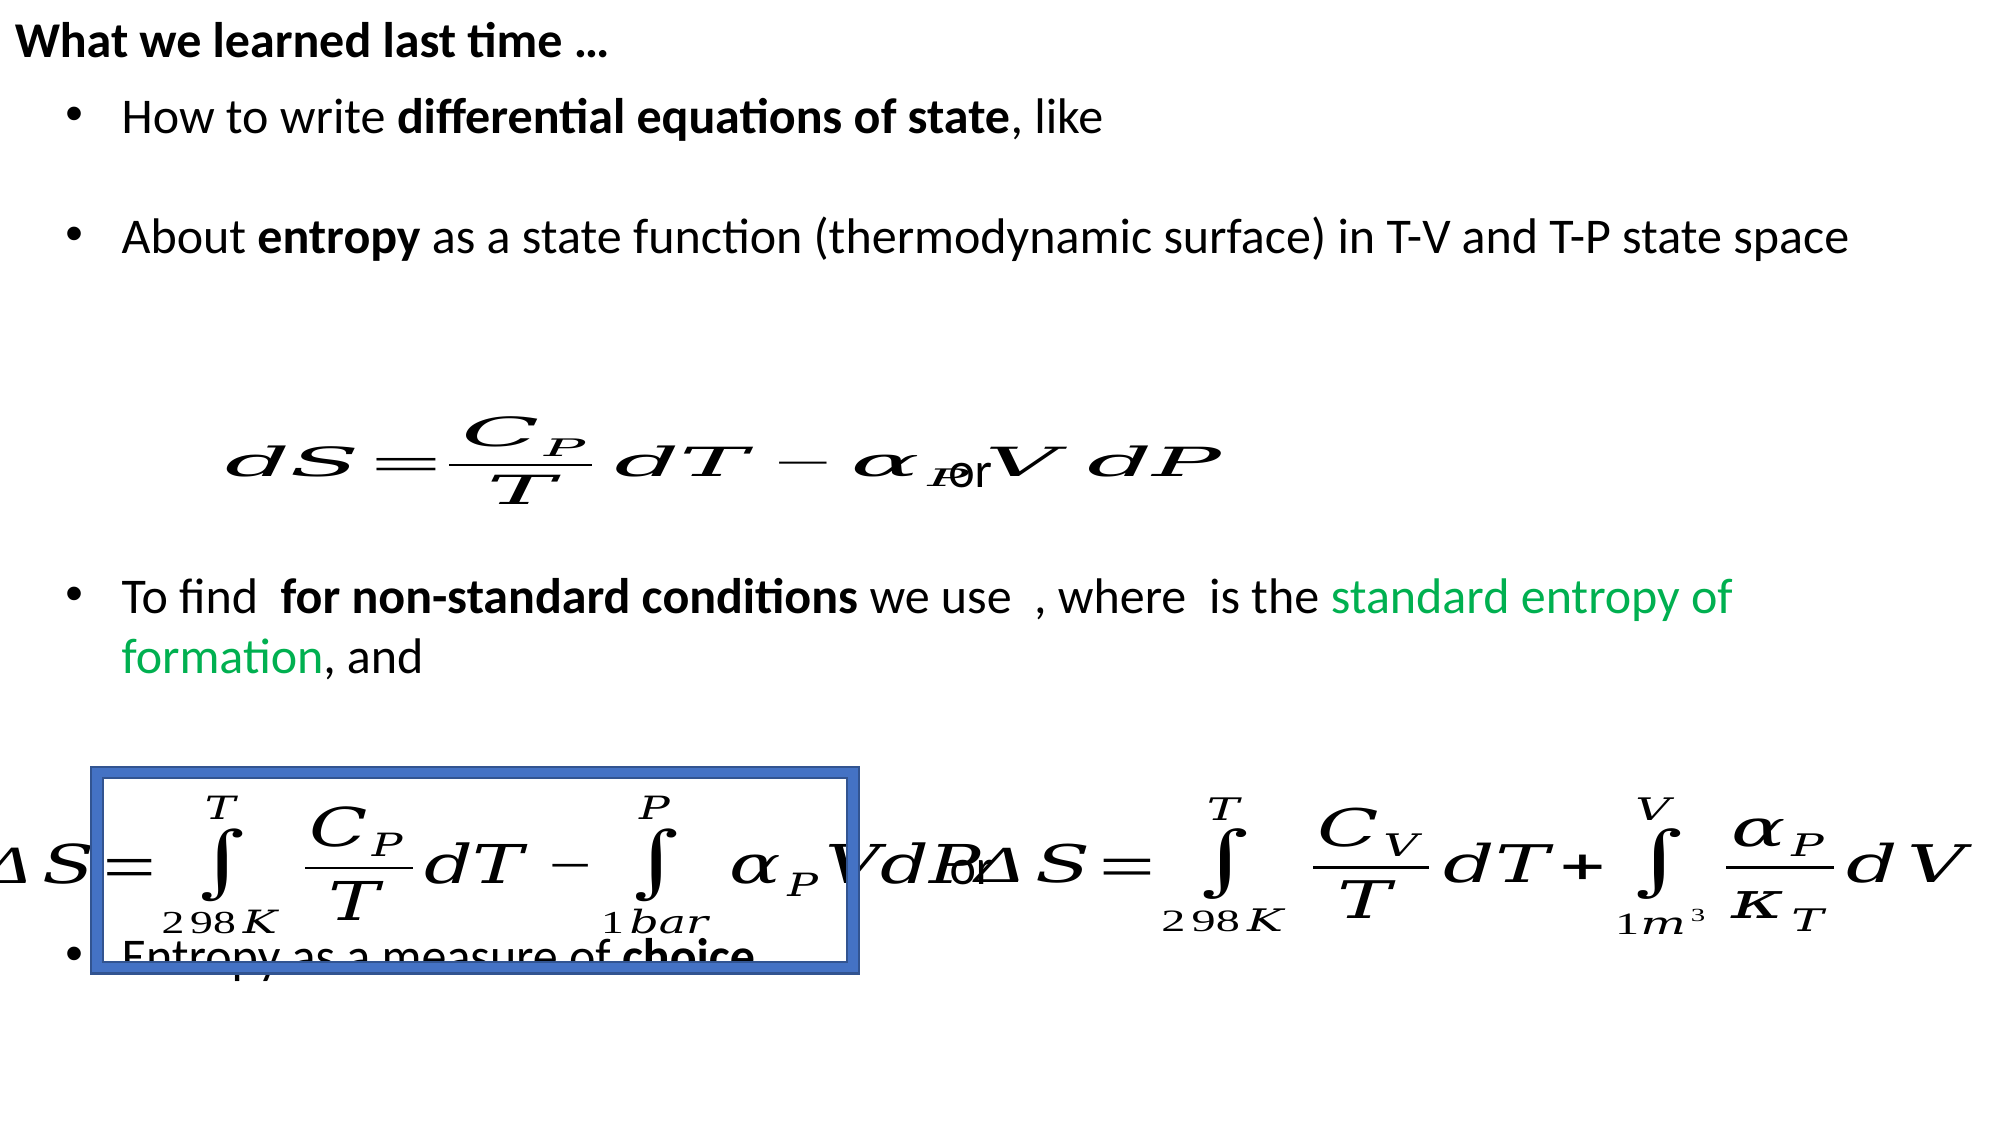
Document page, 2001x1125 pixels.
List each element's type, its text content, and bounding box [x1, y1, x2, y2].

text_box or [933, 430, 1942, 506]
text_box [90, 766, 860, 975]
text_box or [934, 827, 1943, 903]
text_box What we learned last time … [0, 0, 1755, 75]
